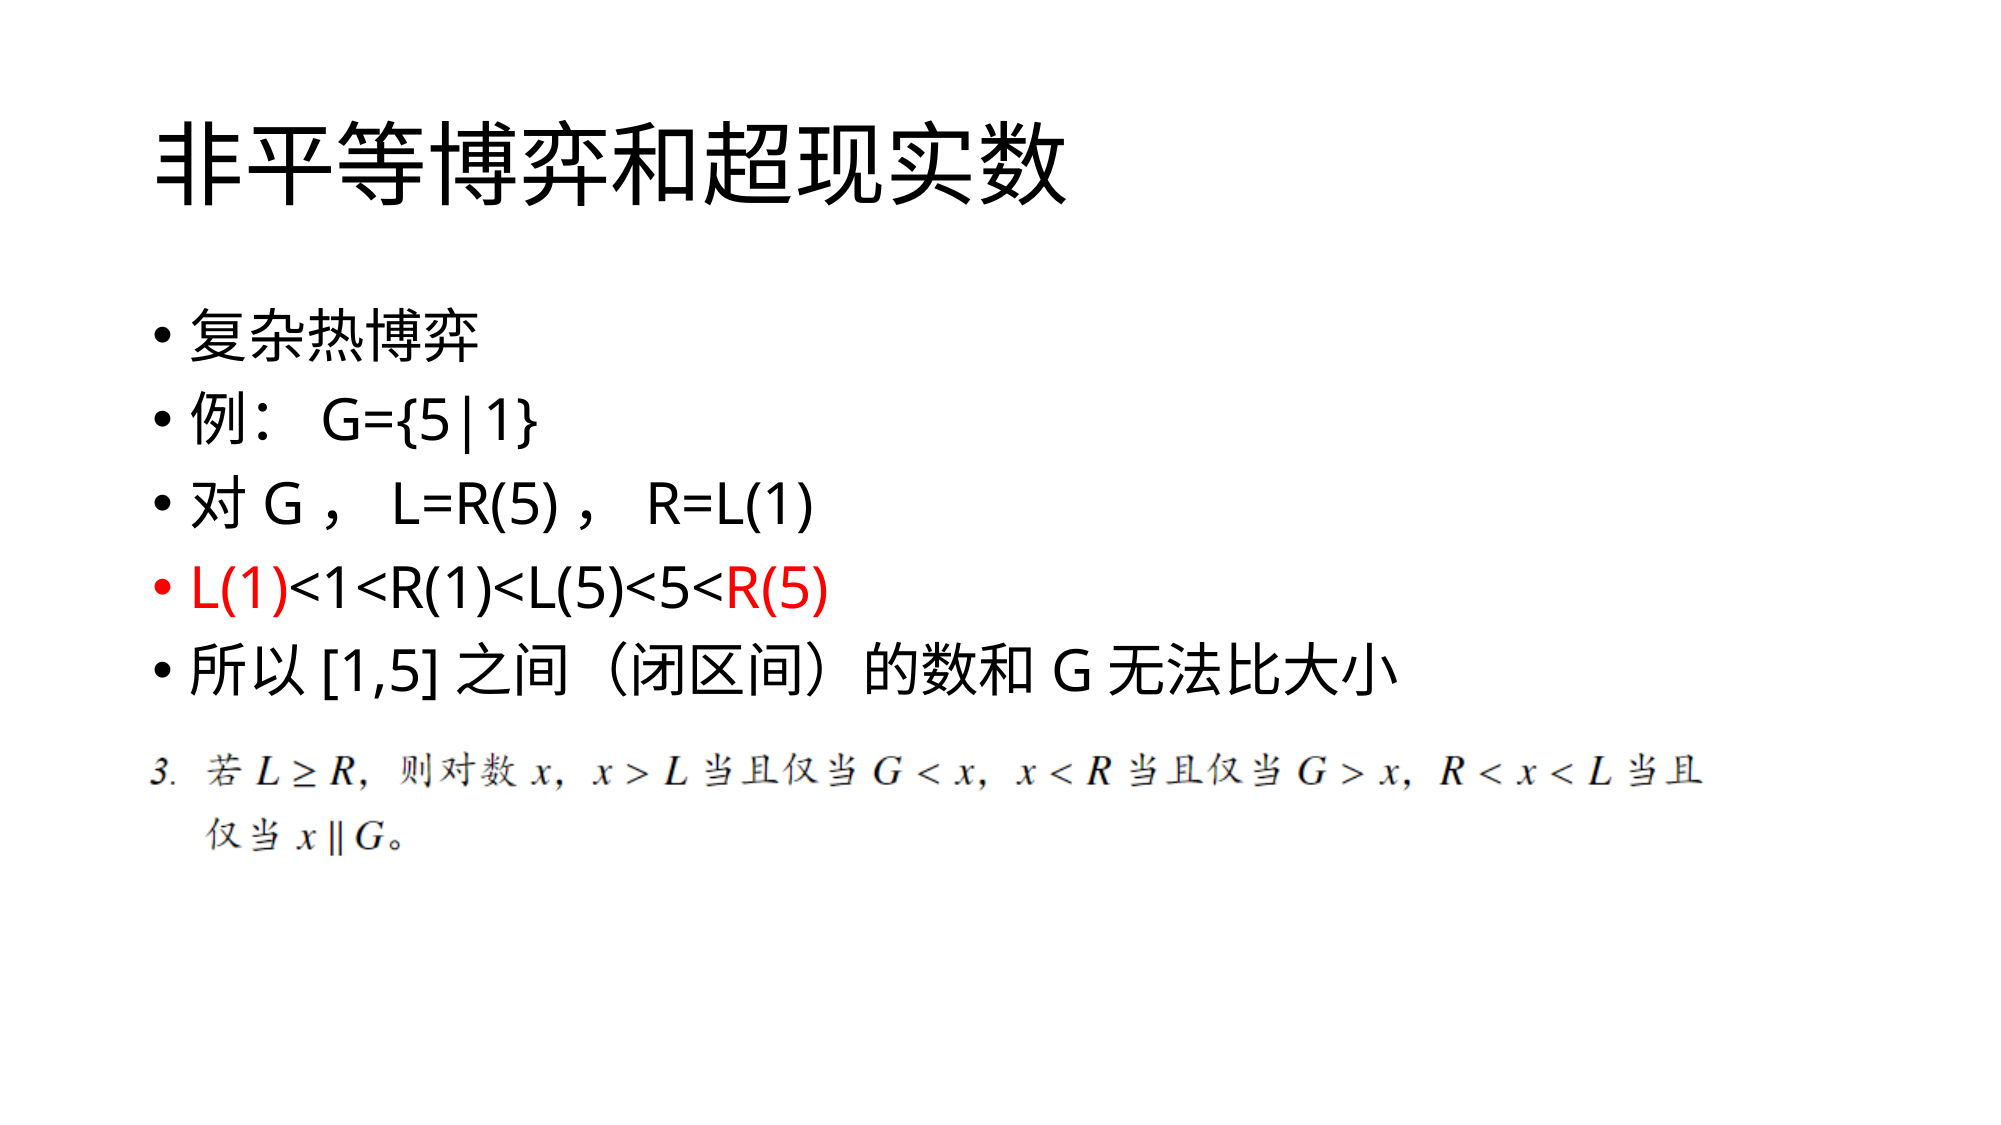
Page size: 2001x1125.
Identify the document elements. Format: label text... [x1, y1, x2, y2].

picture [137, 728, 1724, 875]
title 非平等博弈和超现实数 [137, 59, 1863, 278]
list 复杂热博弈 例：G={5|1} 对G，L=R(5)，R=L(1) L(1)<1<R(1)<L(5)<5<R(5) 所以[1,5]之间（闭区间）的数和G无法比大小 [137, 299, 1863, 1014]
